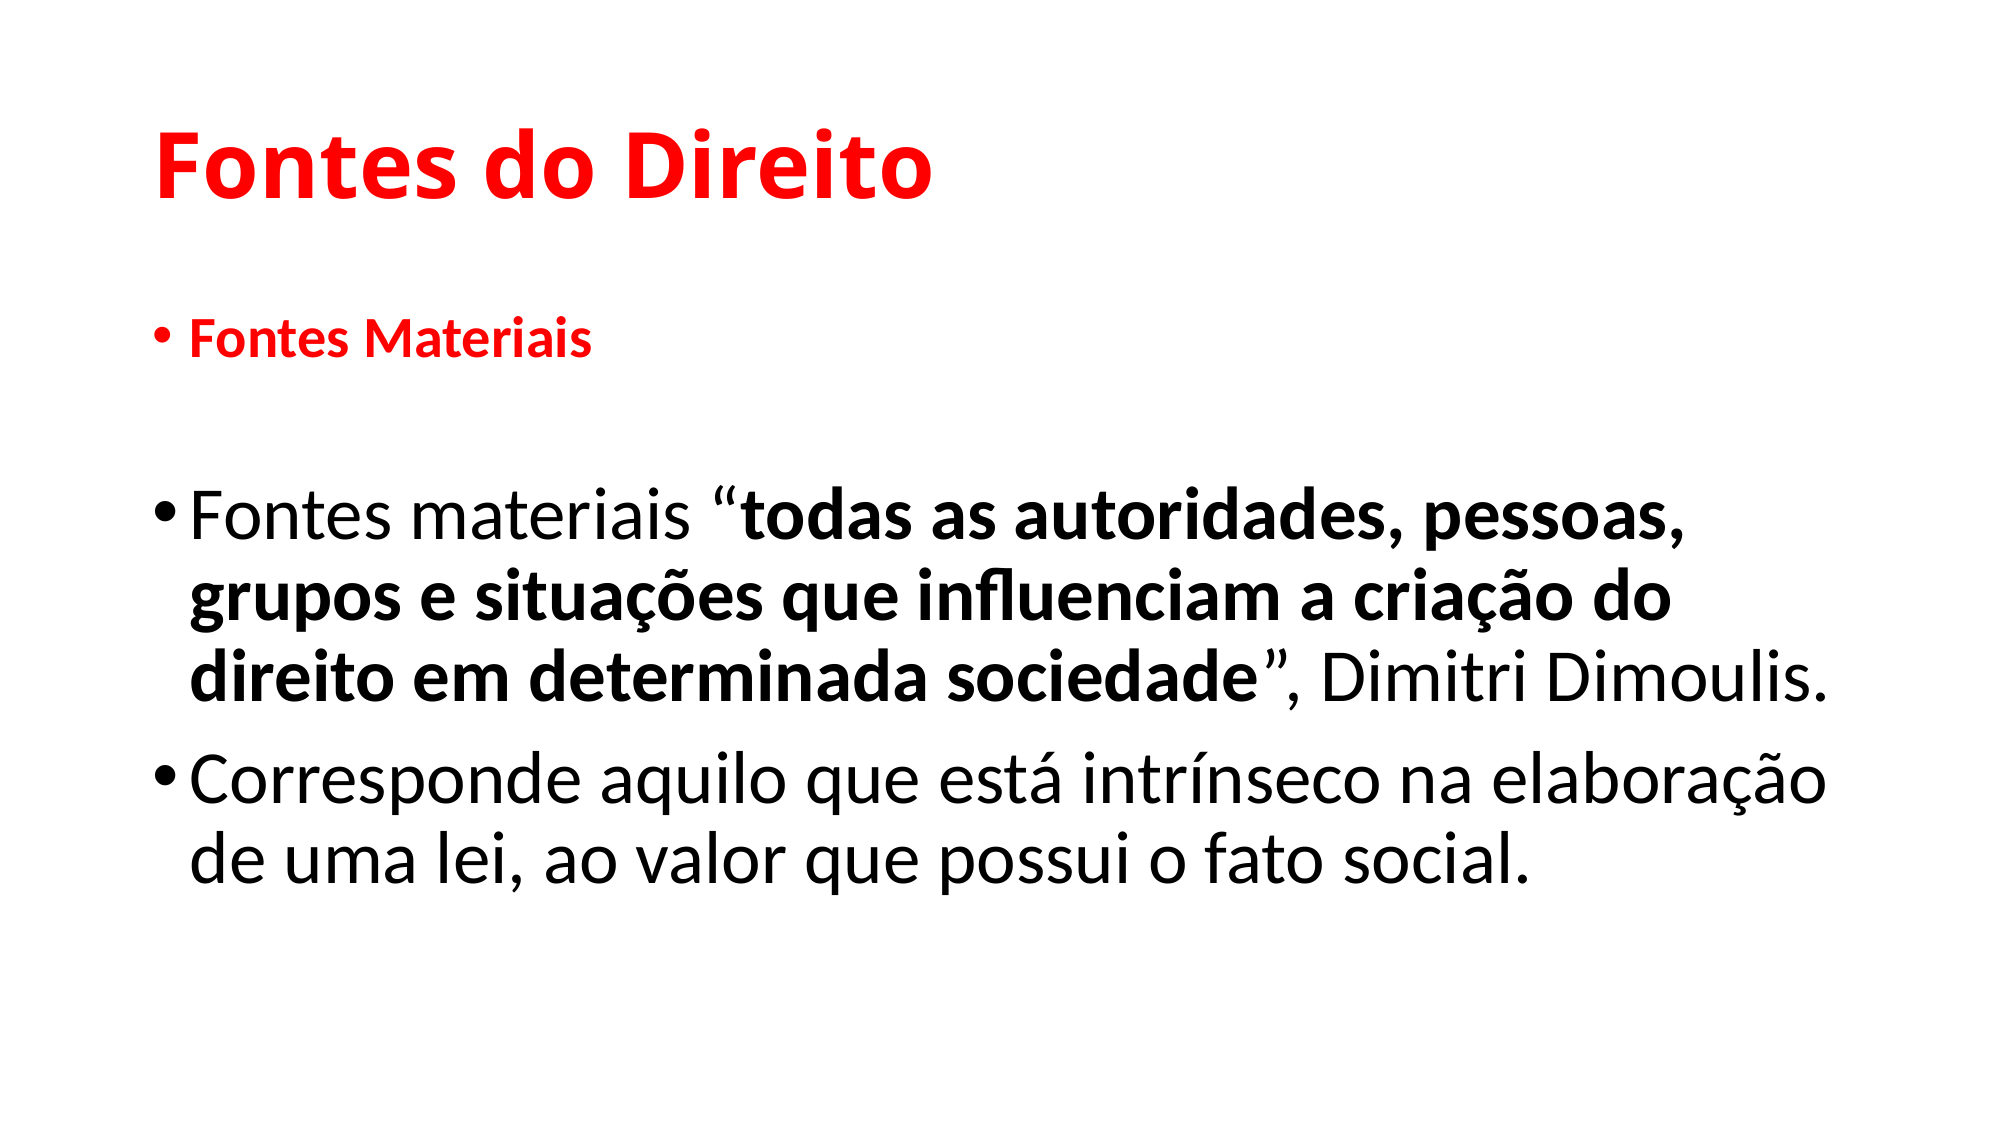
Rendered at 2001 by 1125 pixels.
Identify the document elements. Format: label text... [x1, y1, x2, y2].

list Fontes Materiais Fontes materiais “todas as autoridades, pessoas, grupos e situações que influenciam a criação do direito em determinada sociedade”, Dimitri Dimoulis. Corresponde aquilo que está intrínseco na elaboração de uma lei, ao valor que possui o fato social. [137, 299, 1863, 1014]
title Fontes do Direito [137, 59, 1863, 278]
